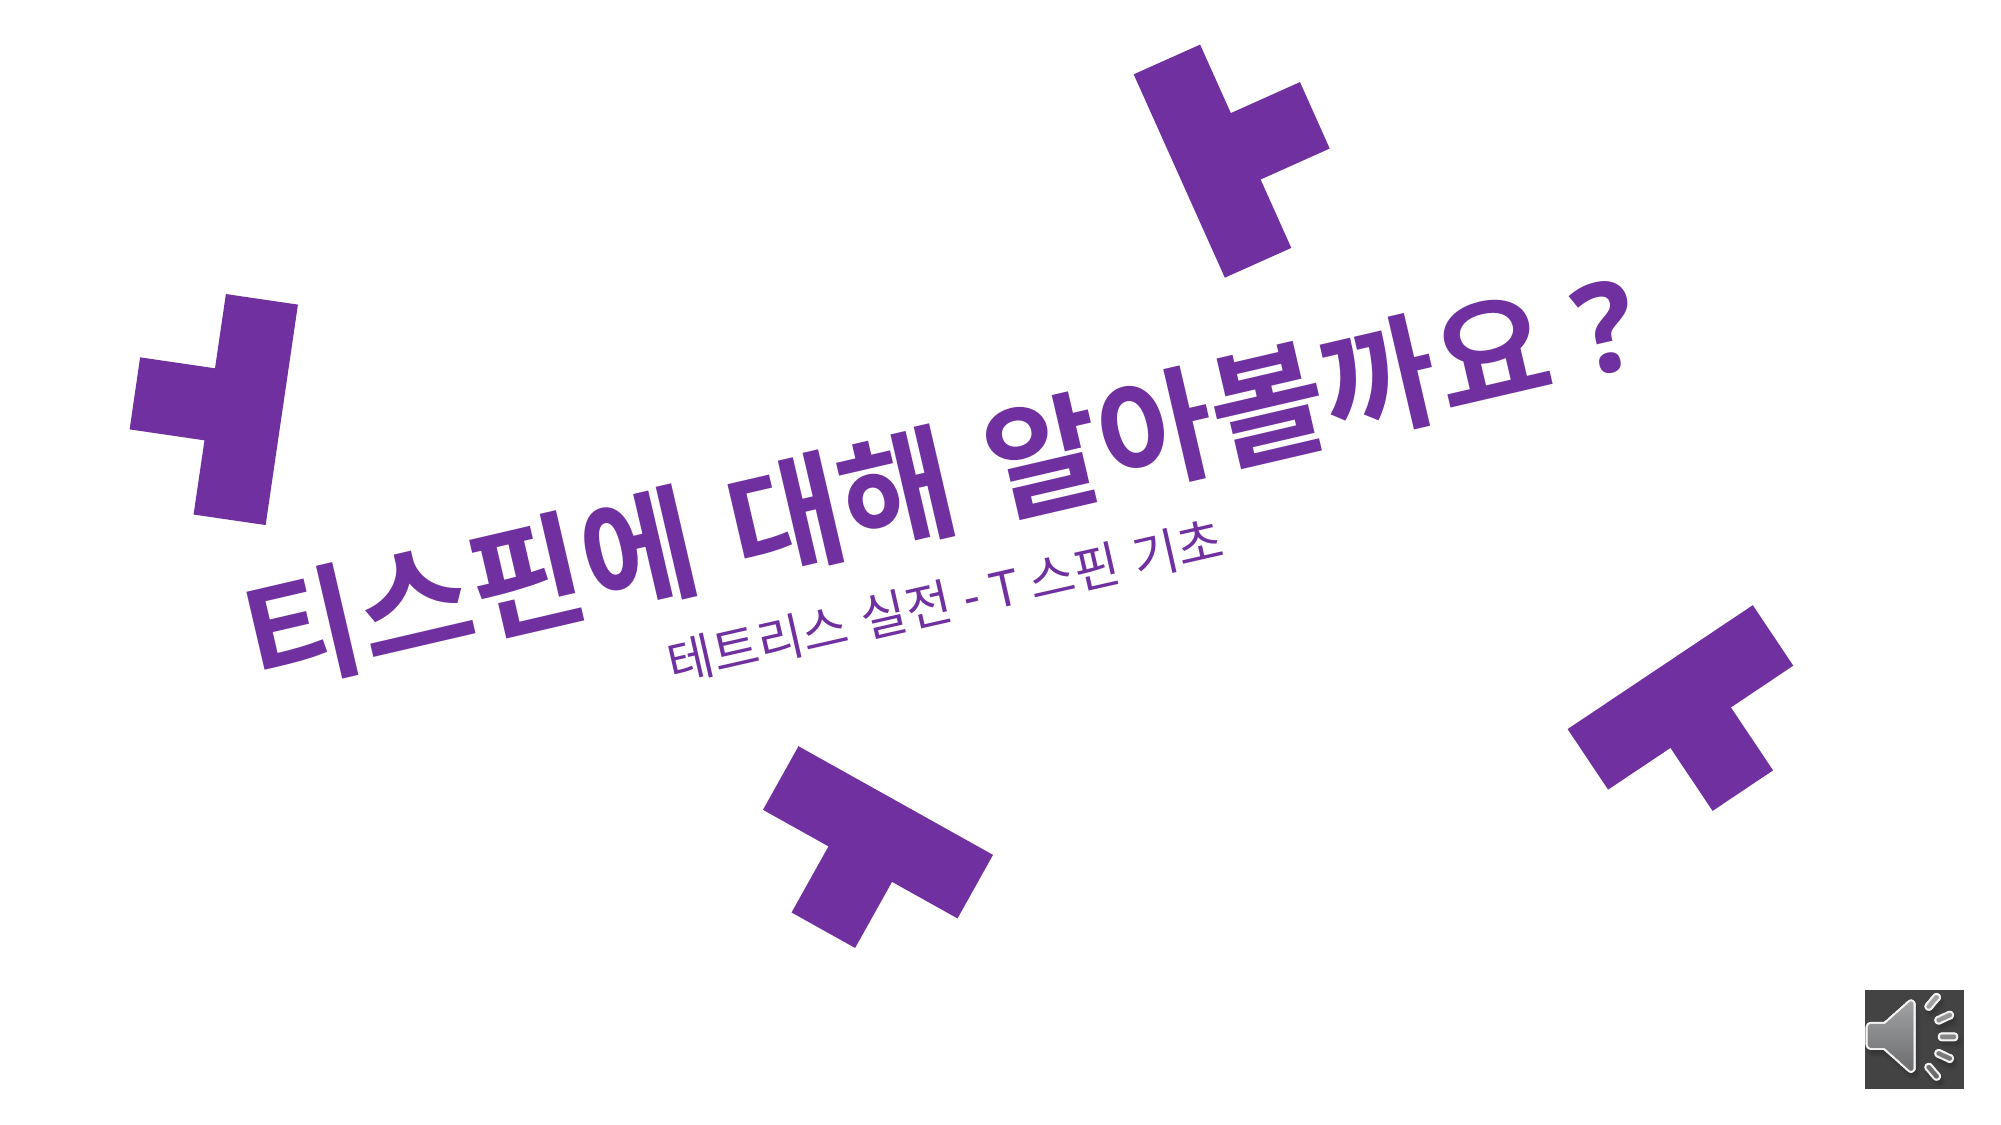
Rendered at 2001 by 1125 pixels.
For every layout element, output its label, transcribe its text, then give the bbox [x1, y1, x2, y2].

title 티스핀에 대해 알아볼까요? [170, 8, 1690, 730]
subtitle 테트리스 실전- T스핀 기초 [207, 404, 1721, 1002]
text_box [1590, 654, 1813, 804]
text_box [748, 791, 971, 940]
picture [1864, 989, 1965, 1090]
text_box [96, 329, 320, 479]
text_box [1135, 71, 1359, 220]
